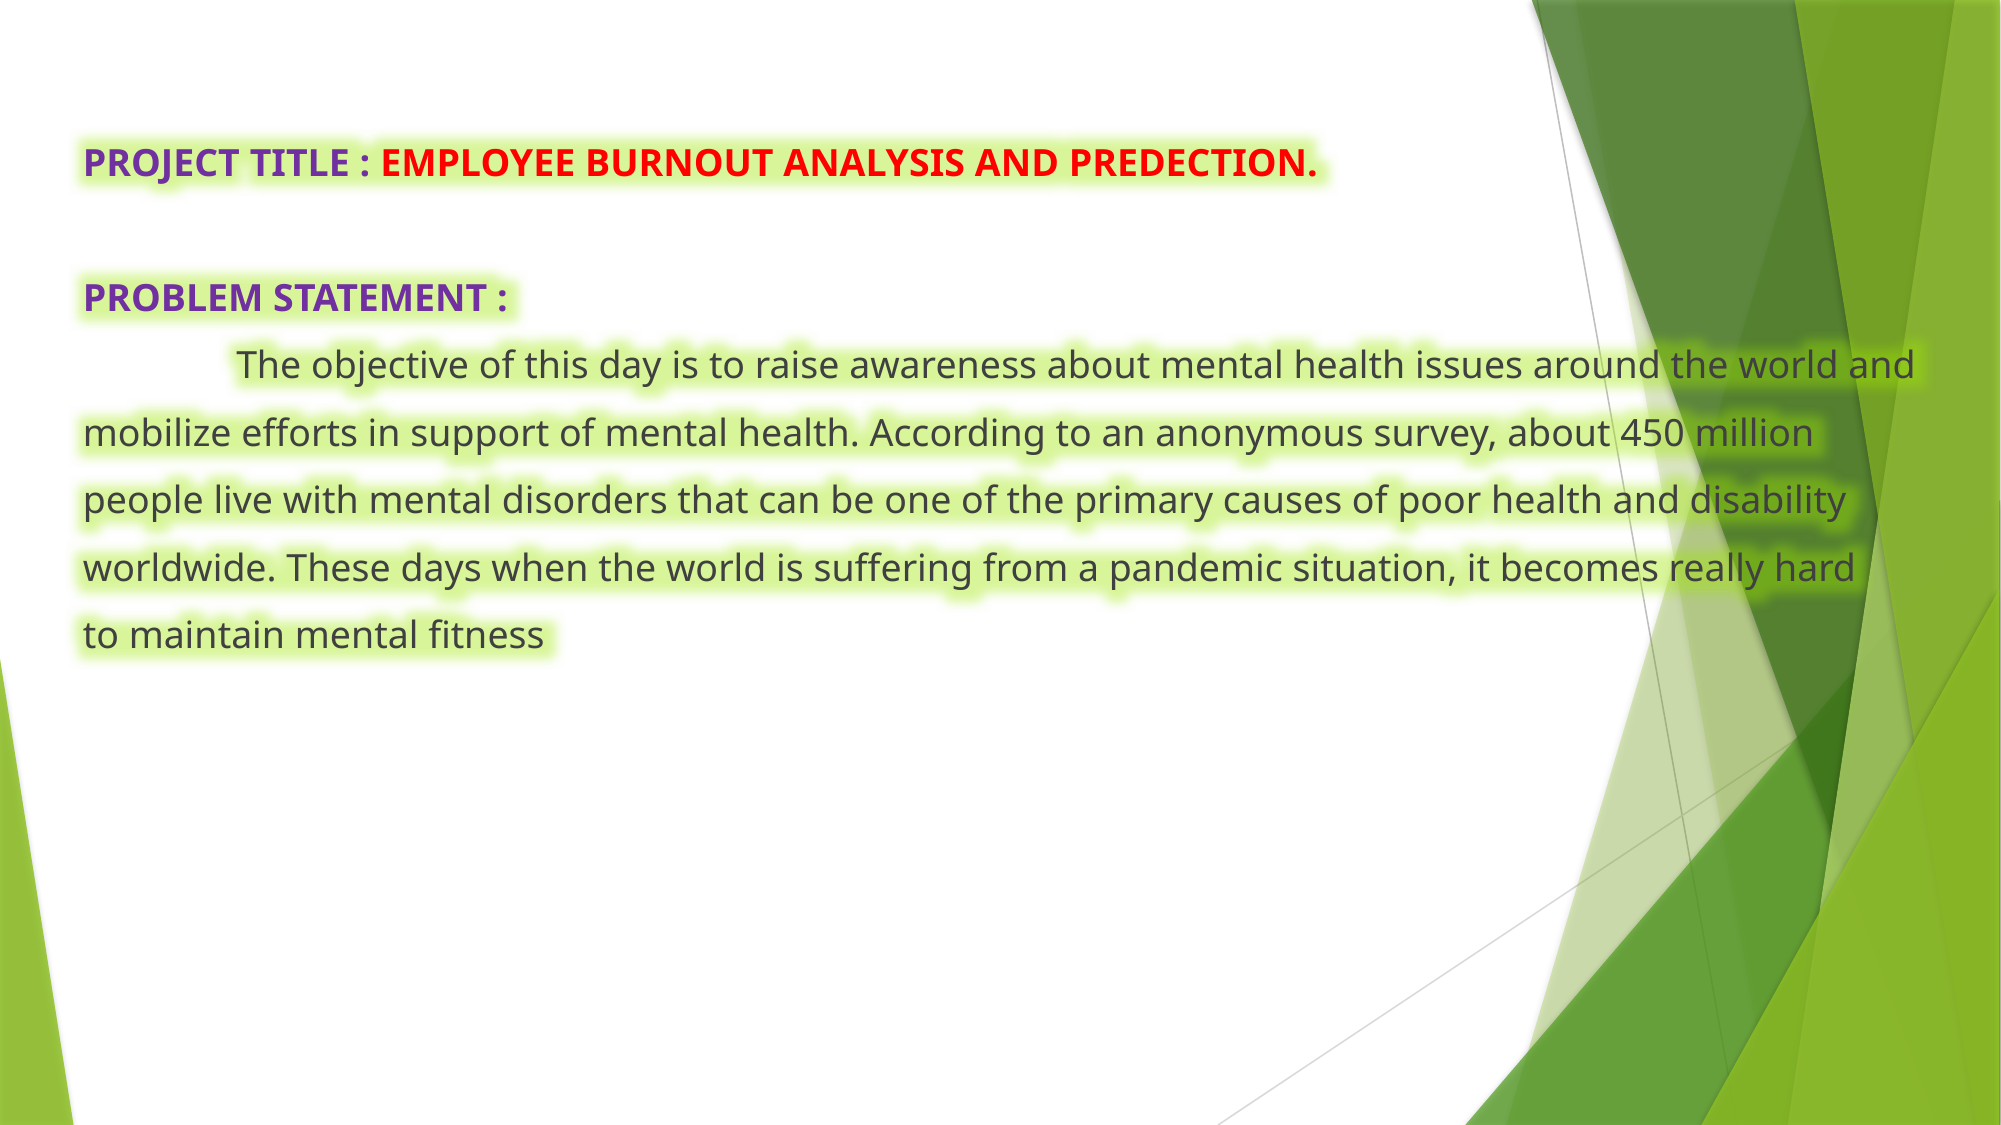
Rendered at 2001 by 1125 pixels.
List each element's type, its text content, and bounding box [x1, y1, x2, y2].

text_box PROJECT TITLE : EMPLOYEE BURNOUT ANALYSIS AND PREDECTION. PROBLEM STATEMENT : The objective of this day is to raise awareness about mental health issues around the world and mobilize efforts in support of mental health. According to an anonymous survey, about 450 million people live with mental disorders that can be one of the primary causes of poor health and disability worldwide. These days when the world is suffering from a pandemic situation, it becomes really hard to maintain mental fitness [68, 63, 1932, 664]
